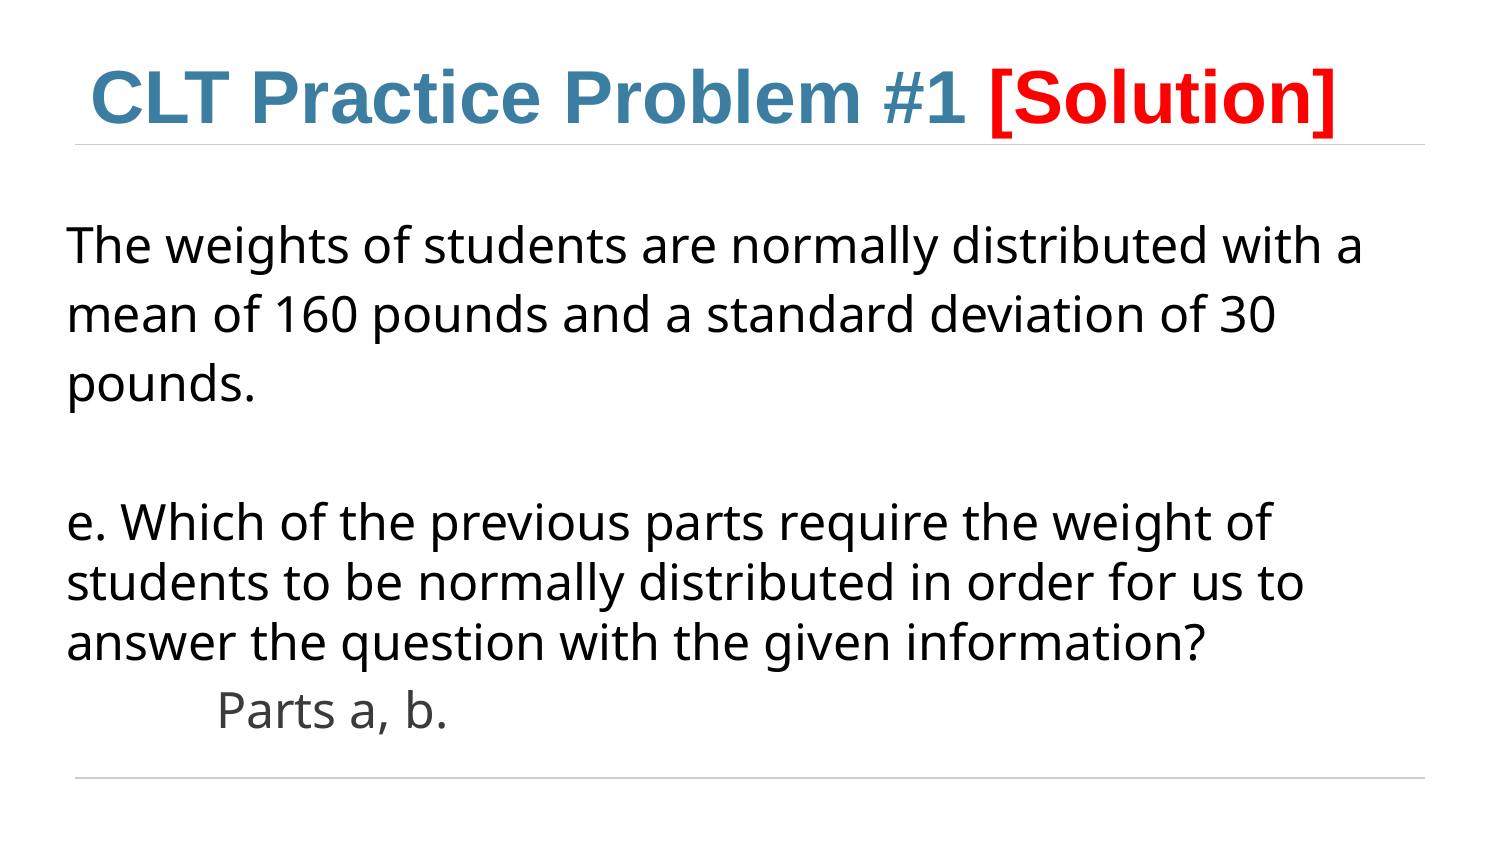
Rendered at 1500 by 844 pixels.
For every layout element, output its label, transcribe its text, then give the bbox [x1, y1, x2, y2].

list The weights of students are normally distributed with a mean of 160 pounds and a standard deviation of 30 pounds. e. Which of the previous parts require the weight of students to be normally distributed in order for us to answer the question with the given information? Parts a, b. [51, 189, 1449, 834]
title CLT Practice Problem #1 [Solution] [75, 33, 1419, 145]
